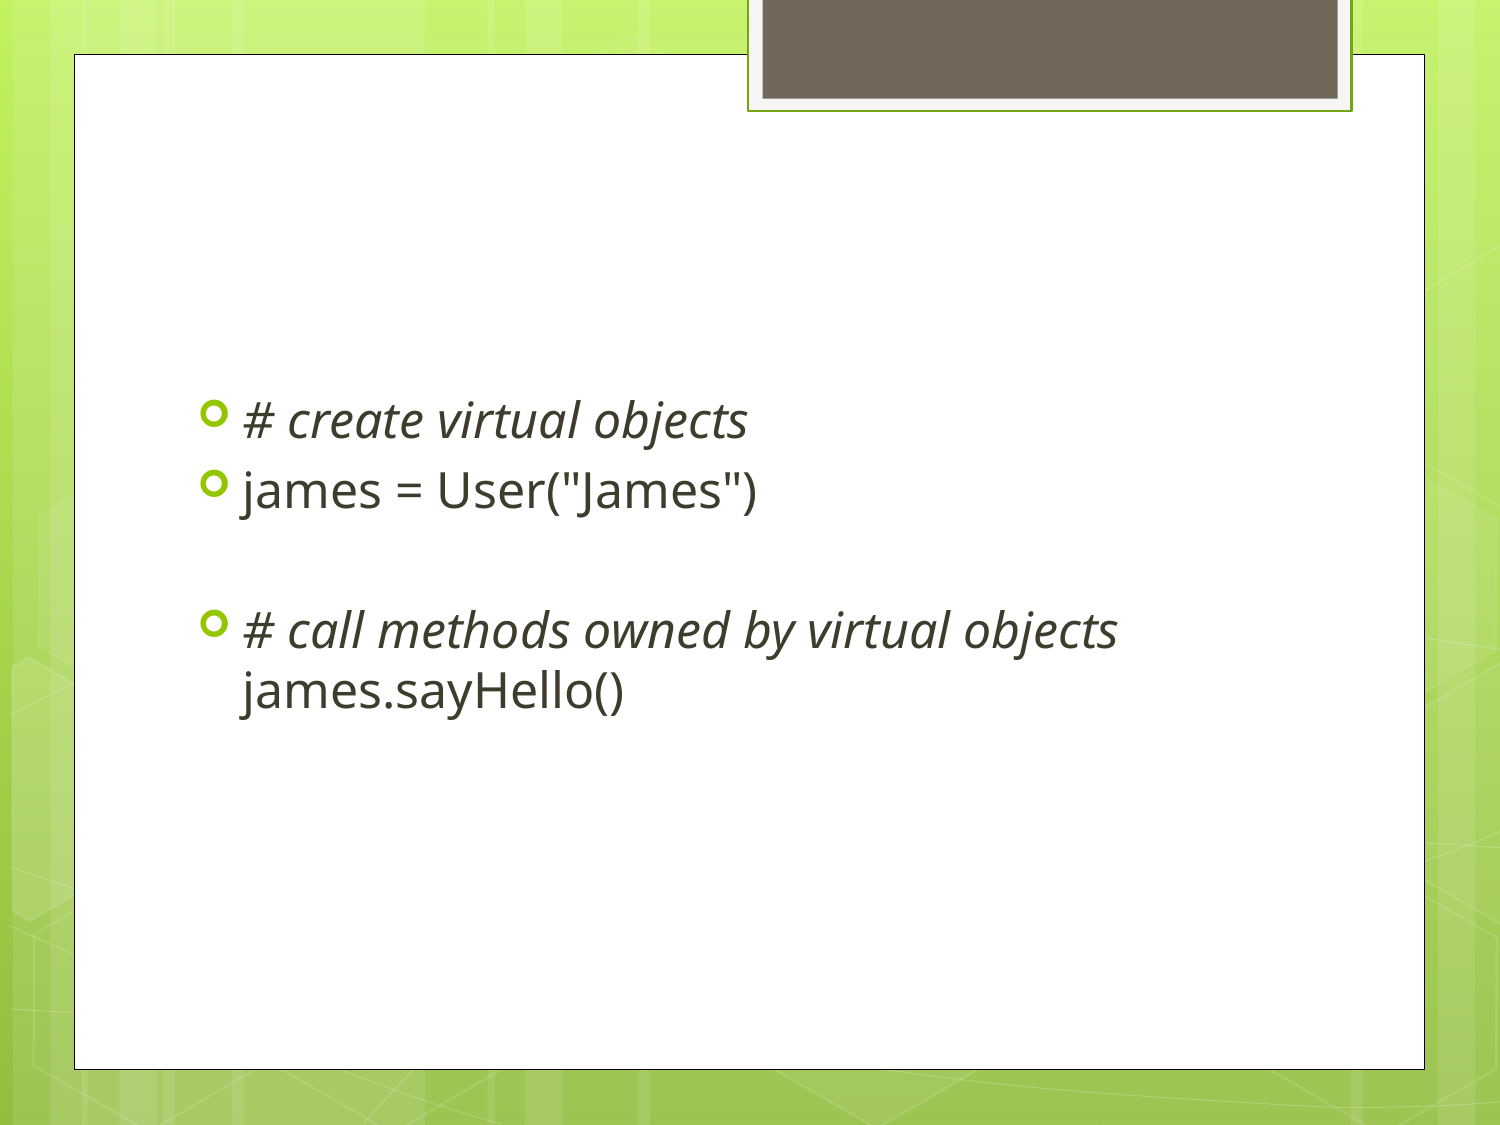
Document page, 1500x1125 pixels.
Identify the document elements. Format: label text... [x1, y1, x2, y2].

list # create virtual objects james = User("James") # call methods owned by virtual objects james.sayHello() [171, 381, 1283, 957]
